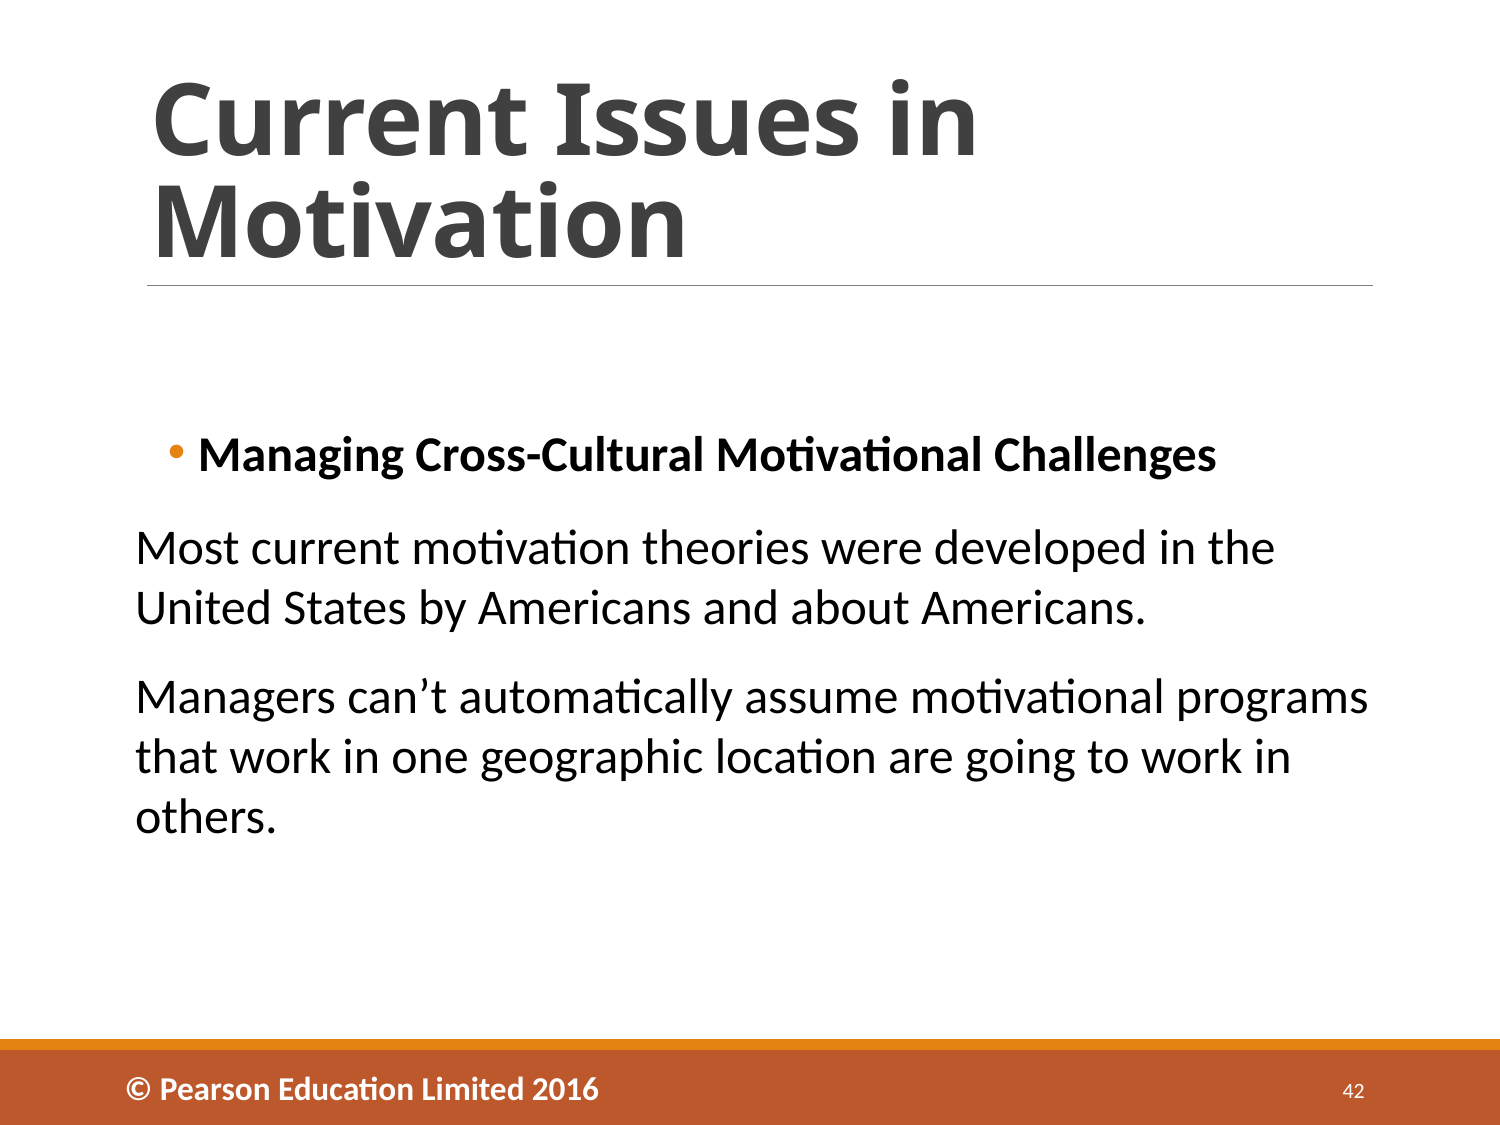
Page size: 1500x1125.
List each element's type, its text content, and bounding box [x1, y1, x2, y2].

title Current Issues in Motivation [135, 47, 1373, 285]
slide_number 42 [1218, 1059, 1380, 1120]
text_box © Pearson Education Limited 2016 [109, 1059, 701, 1115]
list Managing Cross-Cultural Motivational Challenges Most current motivation theories were developed in the United States by Americans and about Americans. Managers can’t automatically assume motivational programs that work in one geographic location are going to work in others. [135, 302, 1373, 963]
